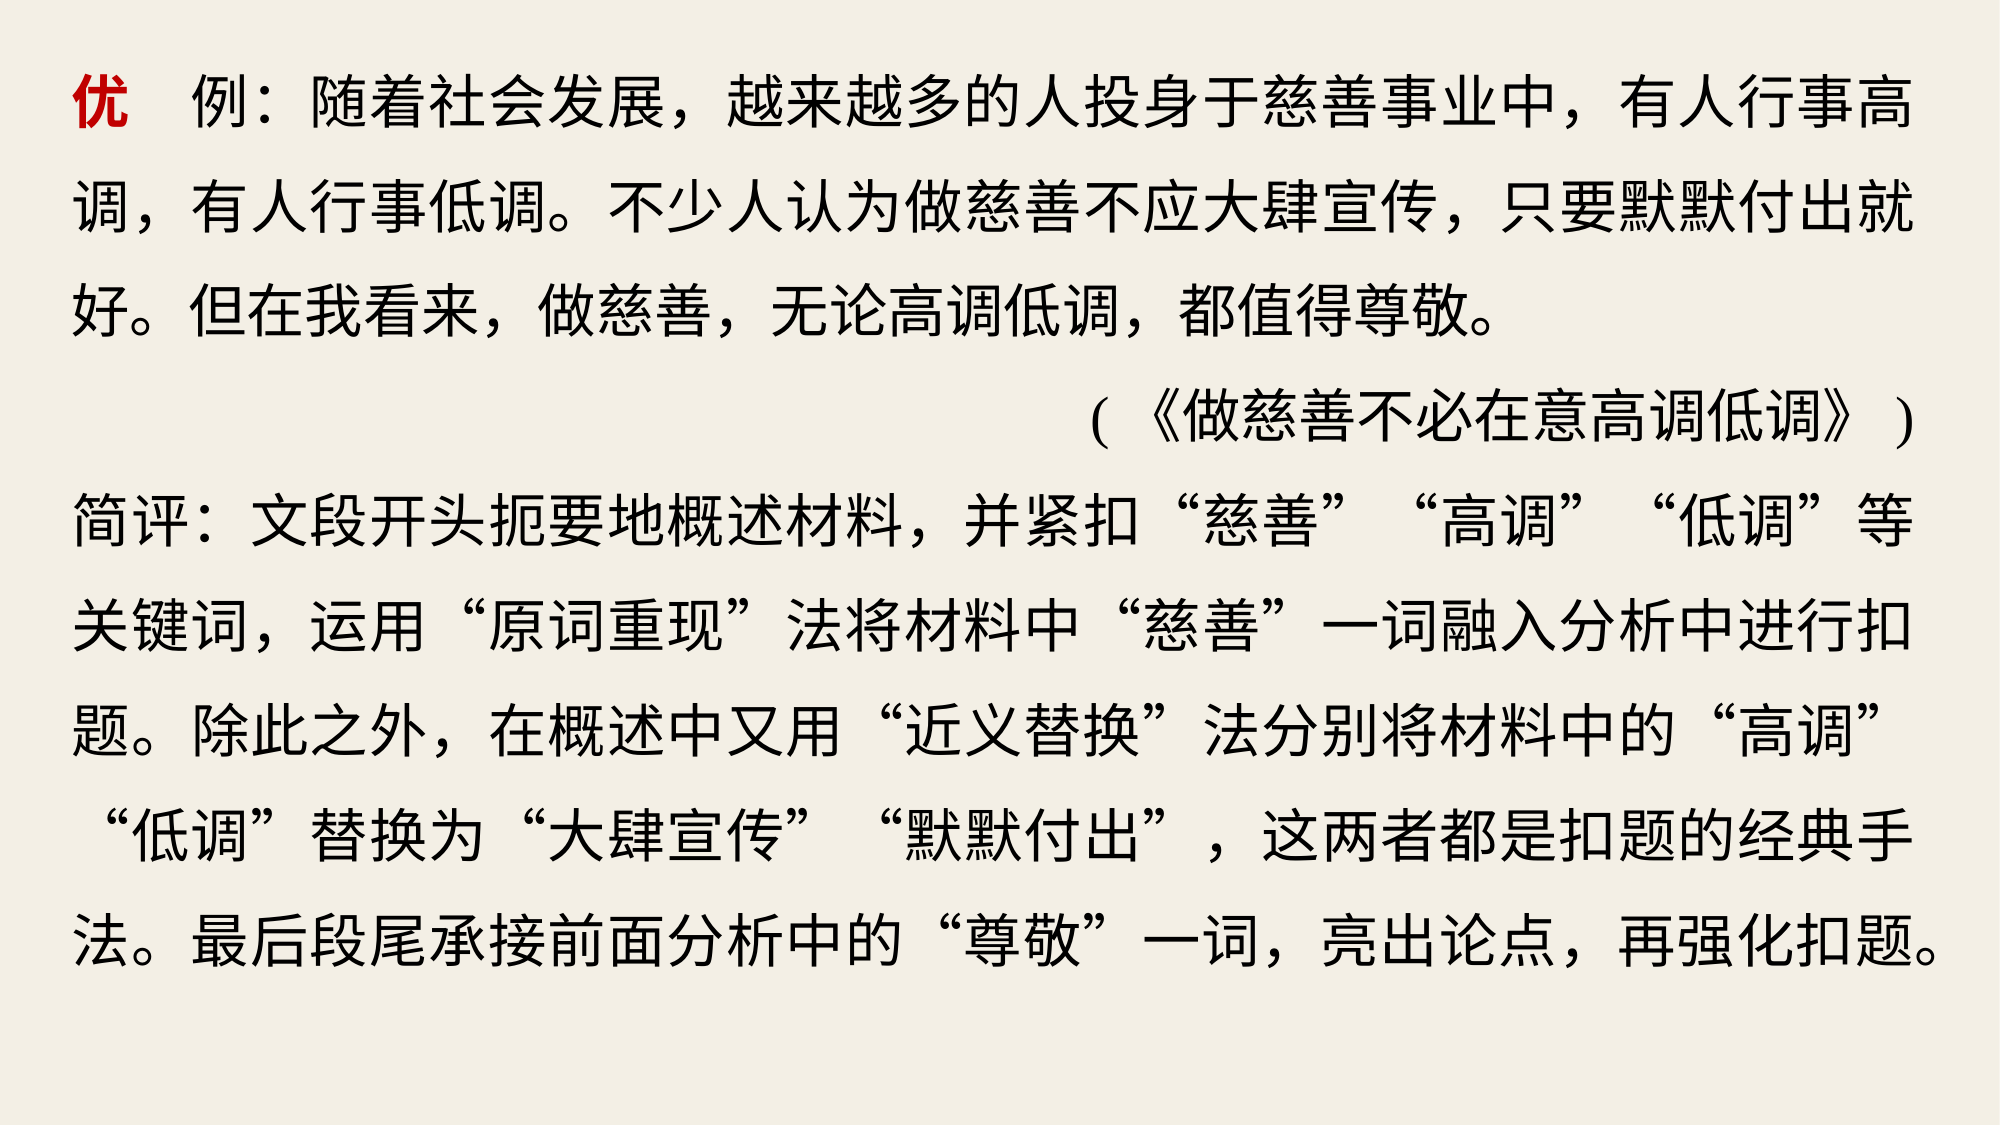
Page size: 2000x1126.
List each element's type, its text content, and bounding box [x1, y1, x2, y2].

text_box 优 例：随着社会发展，越来越多的人投身于慈善事业中，有人行事高调，有人行事低调。不少人认为做慈善不应大肆宣传，只要默默付出就好。但在我看来，做慈善，无论高调低调，都值得尊敬。 (《做慈善不必在意高调低调》) 简评：文段开头扼要地概述材料，并紧扣“慈善”“高调”“低调”等关键词，运用“原词重现”法将材料中“慈善”一词融入分析中进行扣题。除此之外，在概述中又用“近义替换”法分别将材料中的“高调”“低调”替换为“大肆宣传”“默默付出”，这两者都是扣题的经典手法。最后段尾承接前面分析中的“尊敬”一词，亮出论点，再强化扣题。 [51, 19, 1935, 985]
